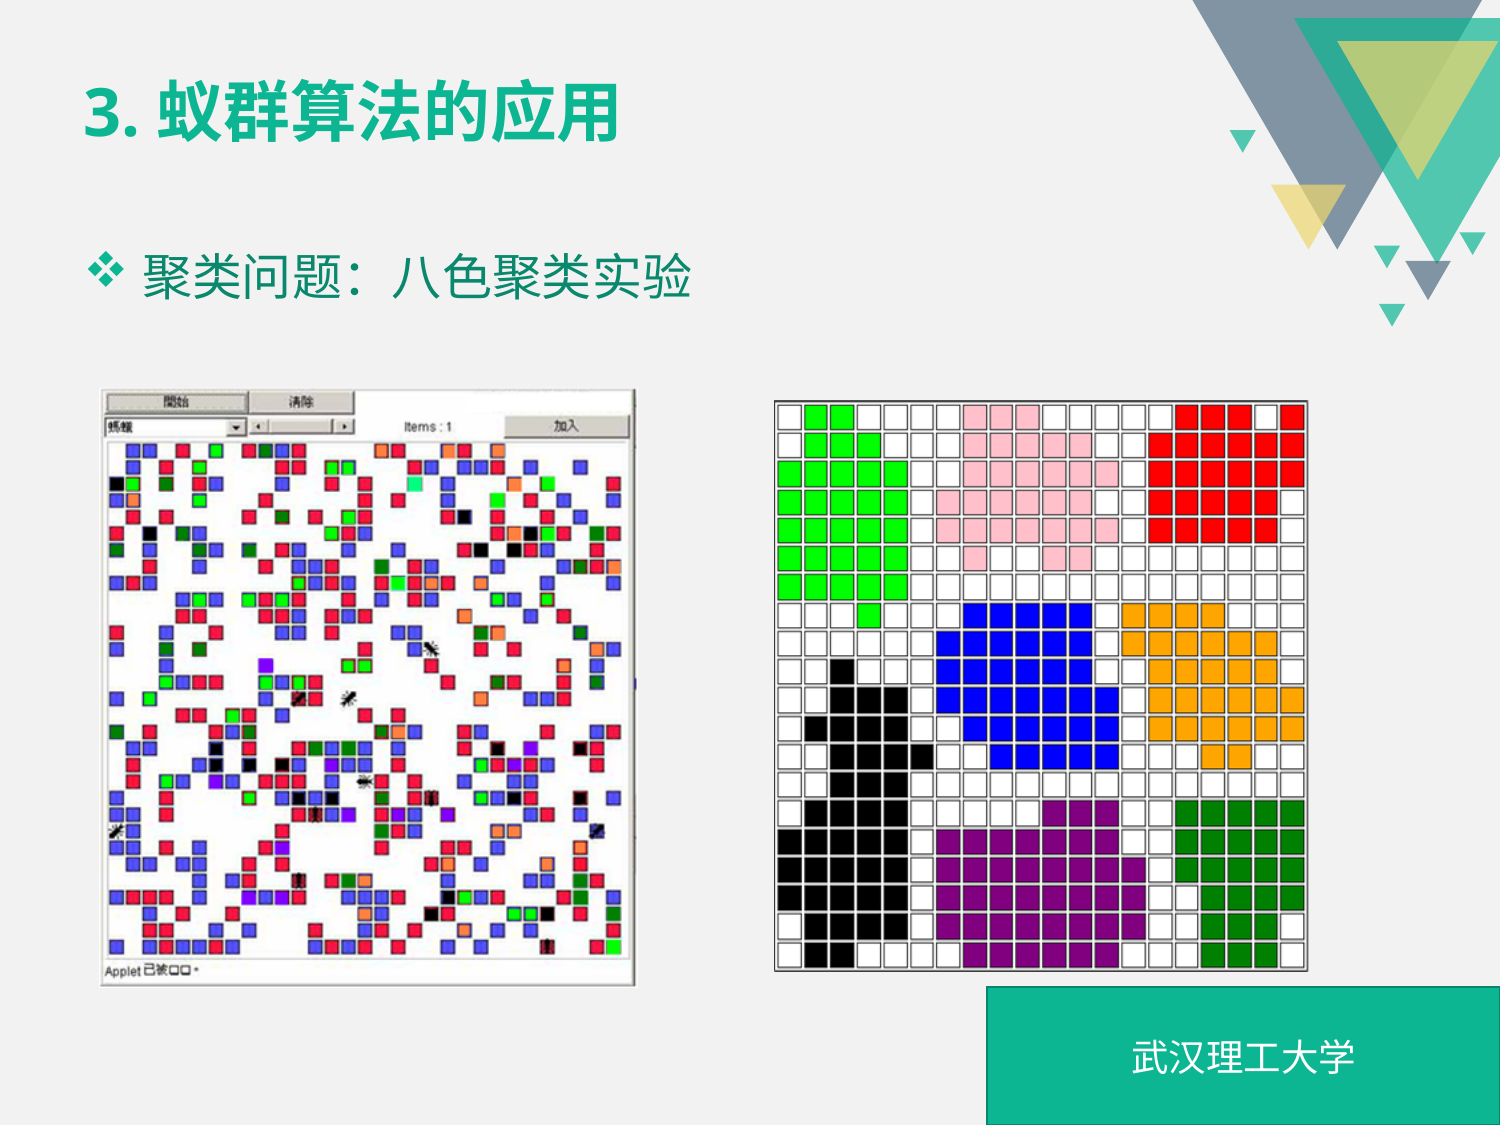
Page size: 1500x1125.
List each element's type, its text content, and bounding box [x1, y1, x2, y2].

text_box 武汉理工大学 [986, 986, 1500, 1125]
list 聚类问题：八色聚类实验 [68, 231, 1398, 1082]
picture [774, 399, 1309, 972]
picture [99, 387, 638, 988]
title 3.蚁群算法的应用 [68, 27, 1212, 159]
